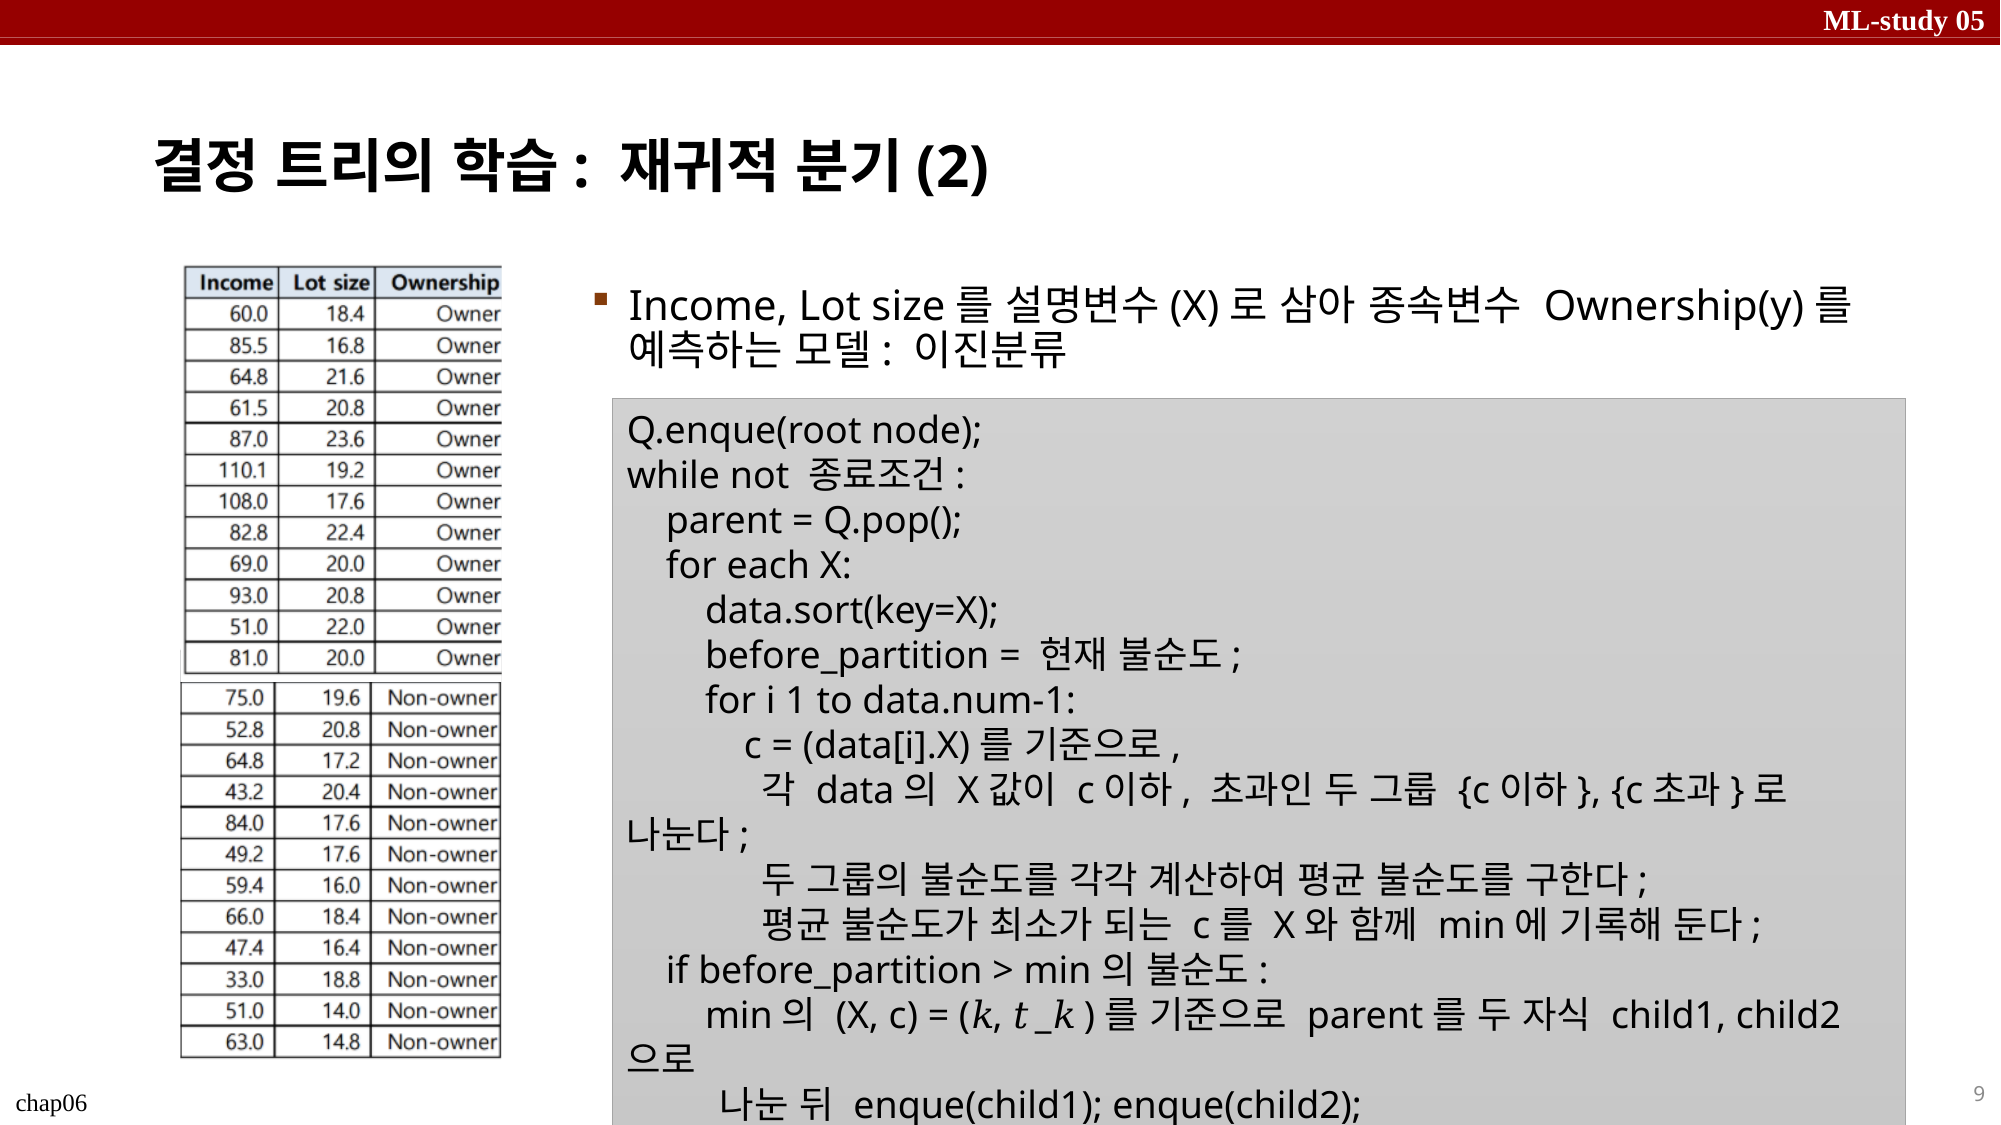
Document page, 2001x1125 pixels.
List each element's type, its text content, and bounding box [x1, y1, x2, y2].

text_box Q.enque(root node); while not 종료조건: parent = Q.pop(); for each X: data.sort(key=X); before_partition = 현재 불순도; for i 1 to data.num-1: c = (data[i].X)를 기준으로, 각 data의 X값이 c이하, 초과인 두 그룹 {c이하}, {c초과}로 나눈다; 두 그룹의 불순도를 각각 계산하여 평균 불순도를 구한다; 평균 불순도가 최소가 되는 c를 X와 함께 min에 기록해 둔다; if before_partition > min의 불순도: min의 (X, c) = (𝑘, 𝑡_𝑘 )를 기준으로 parent를 두 자식 child1, child2으로 나눈 뒤 enque(child1); enque(child2); [612, 398, 1906, 1125]
title 결정 트리의 학습: 재귀적 분기(2) [137, 59, 1863, 278]
slide_number 9 [1906, 1065, 2000, 1125]
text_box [180, 260, 502, 1066]
list Income, Lot size를 설명변수(X)로 삼아 종속변수 Ownership(y)를 예측하는 모델: 이진분류 [576, 277, 1906, 992]
